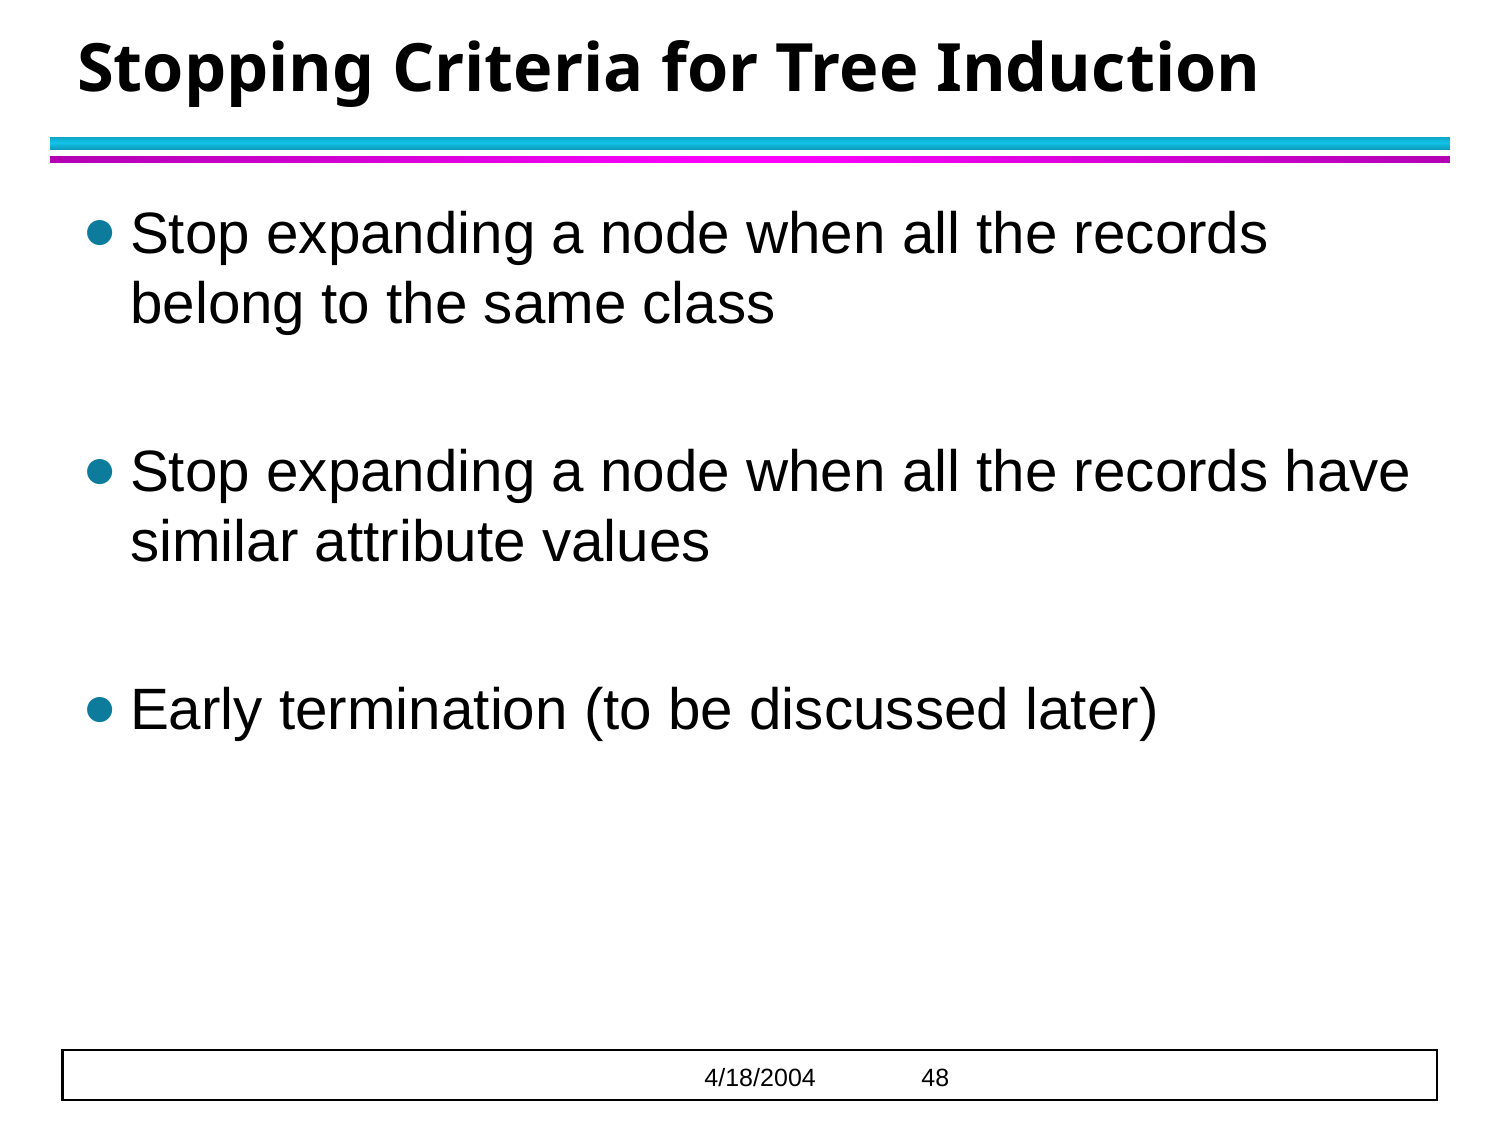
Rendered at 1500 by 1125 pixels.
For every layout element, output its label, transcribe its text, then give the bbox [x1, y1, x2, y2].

title Stopping Criteria for Tree Induction [62, 24, 1421, 113]
list Stop expanding a node when all the records belong to the same class Stop expanding a node when all the records have similar attribute values Early termination (to be discussed later) [67, 187, 1432, 1038]
